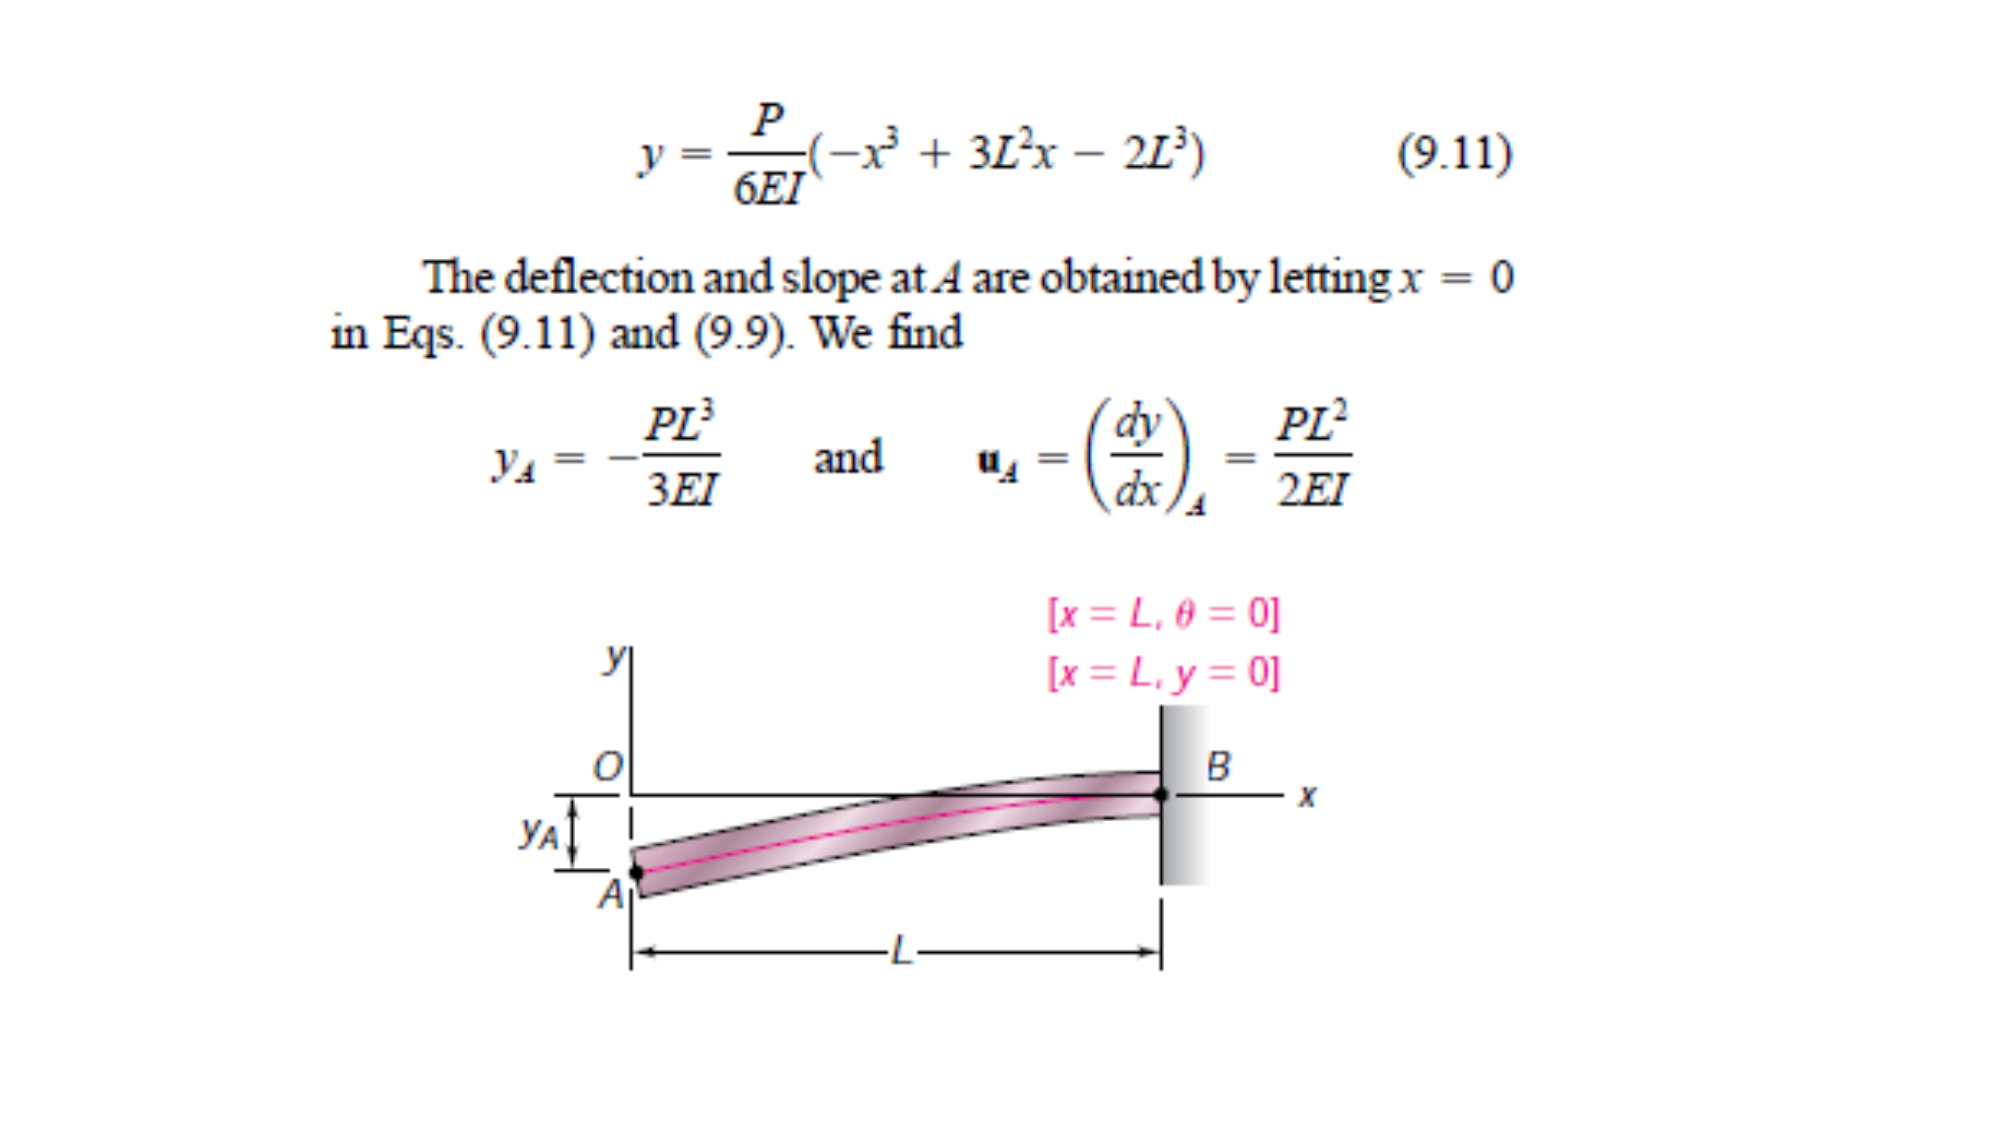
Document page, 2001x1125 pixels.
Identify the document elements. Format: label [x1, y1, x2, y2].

picture [323, 68, 1583, 988]
